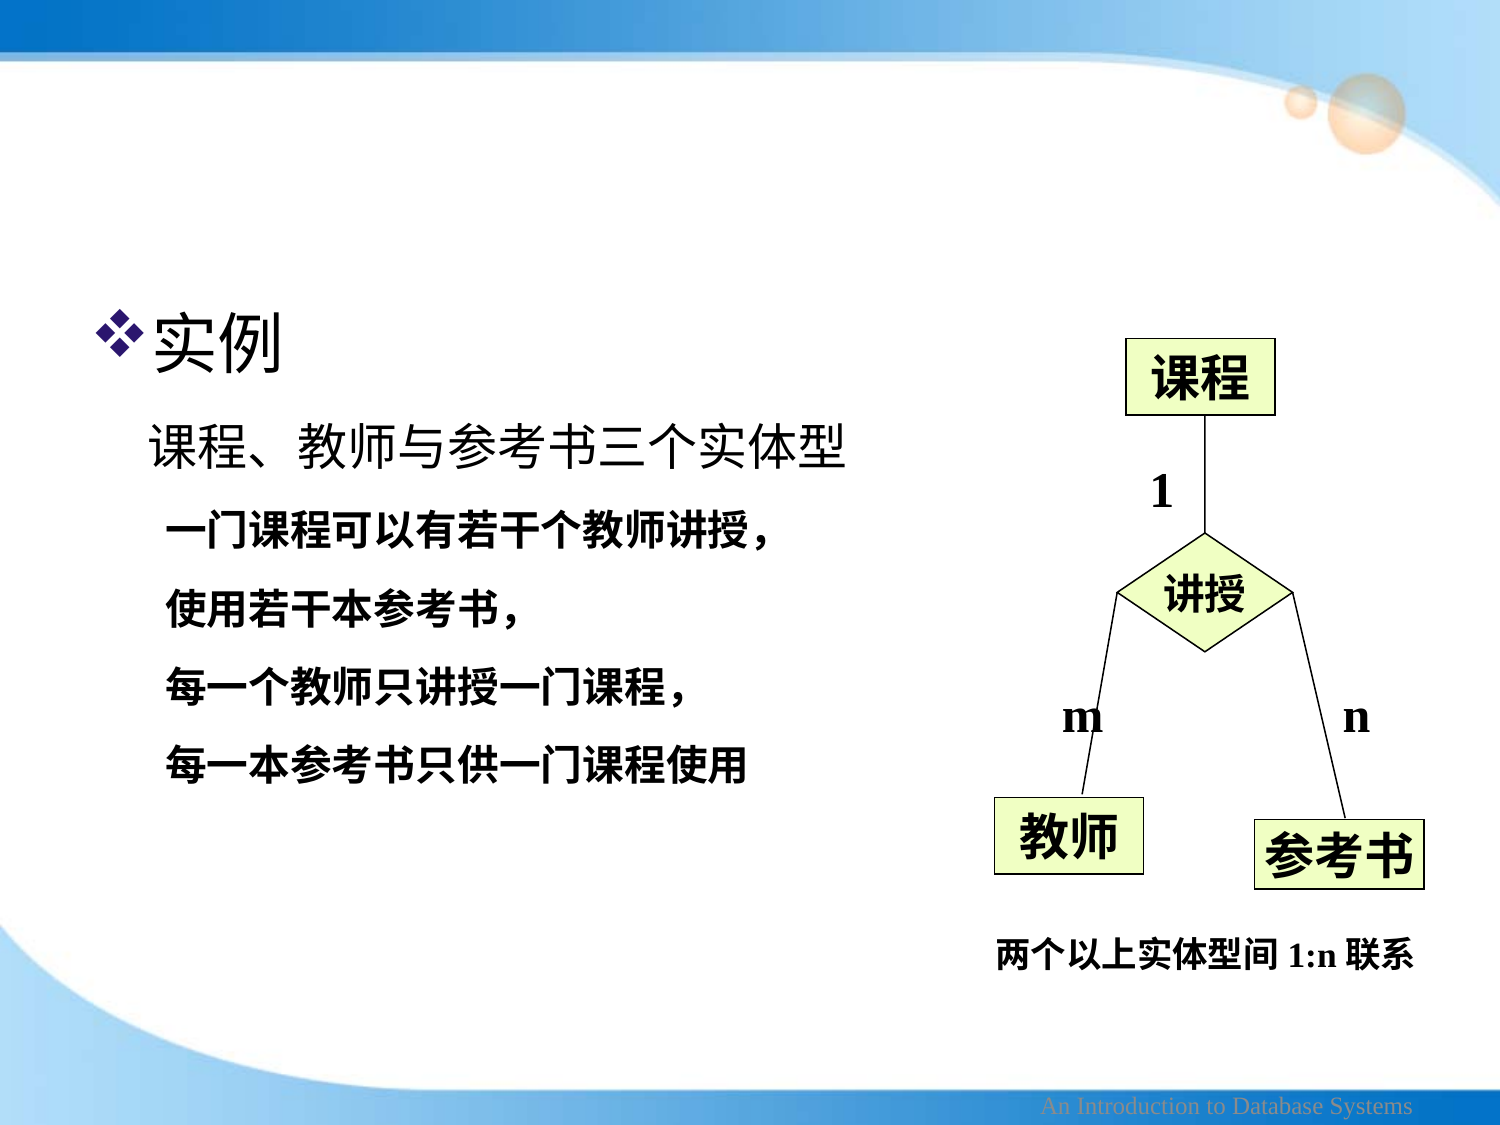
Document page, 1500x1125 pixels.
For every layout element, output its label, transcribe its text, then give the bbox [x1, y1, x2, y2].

picture [0, 0, 1500, 1125]
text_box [969, 338, 1443, 983]
text_box An Introduction to Database Systems [1025, 1079, 1500, 1125]
list 实例 课程、教师与参考书三个实体型 一门课程可以有若干个教师讲授， 使用若干本参考书， 每一个教师只讲授一门课程， 每一本参考书只供一门课程使用 [74, 262, 1426, 1006]
